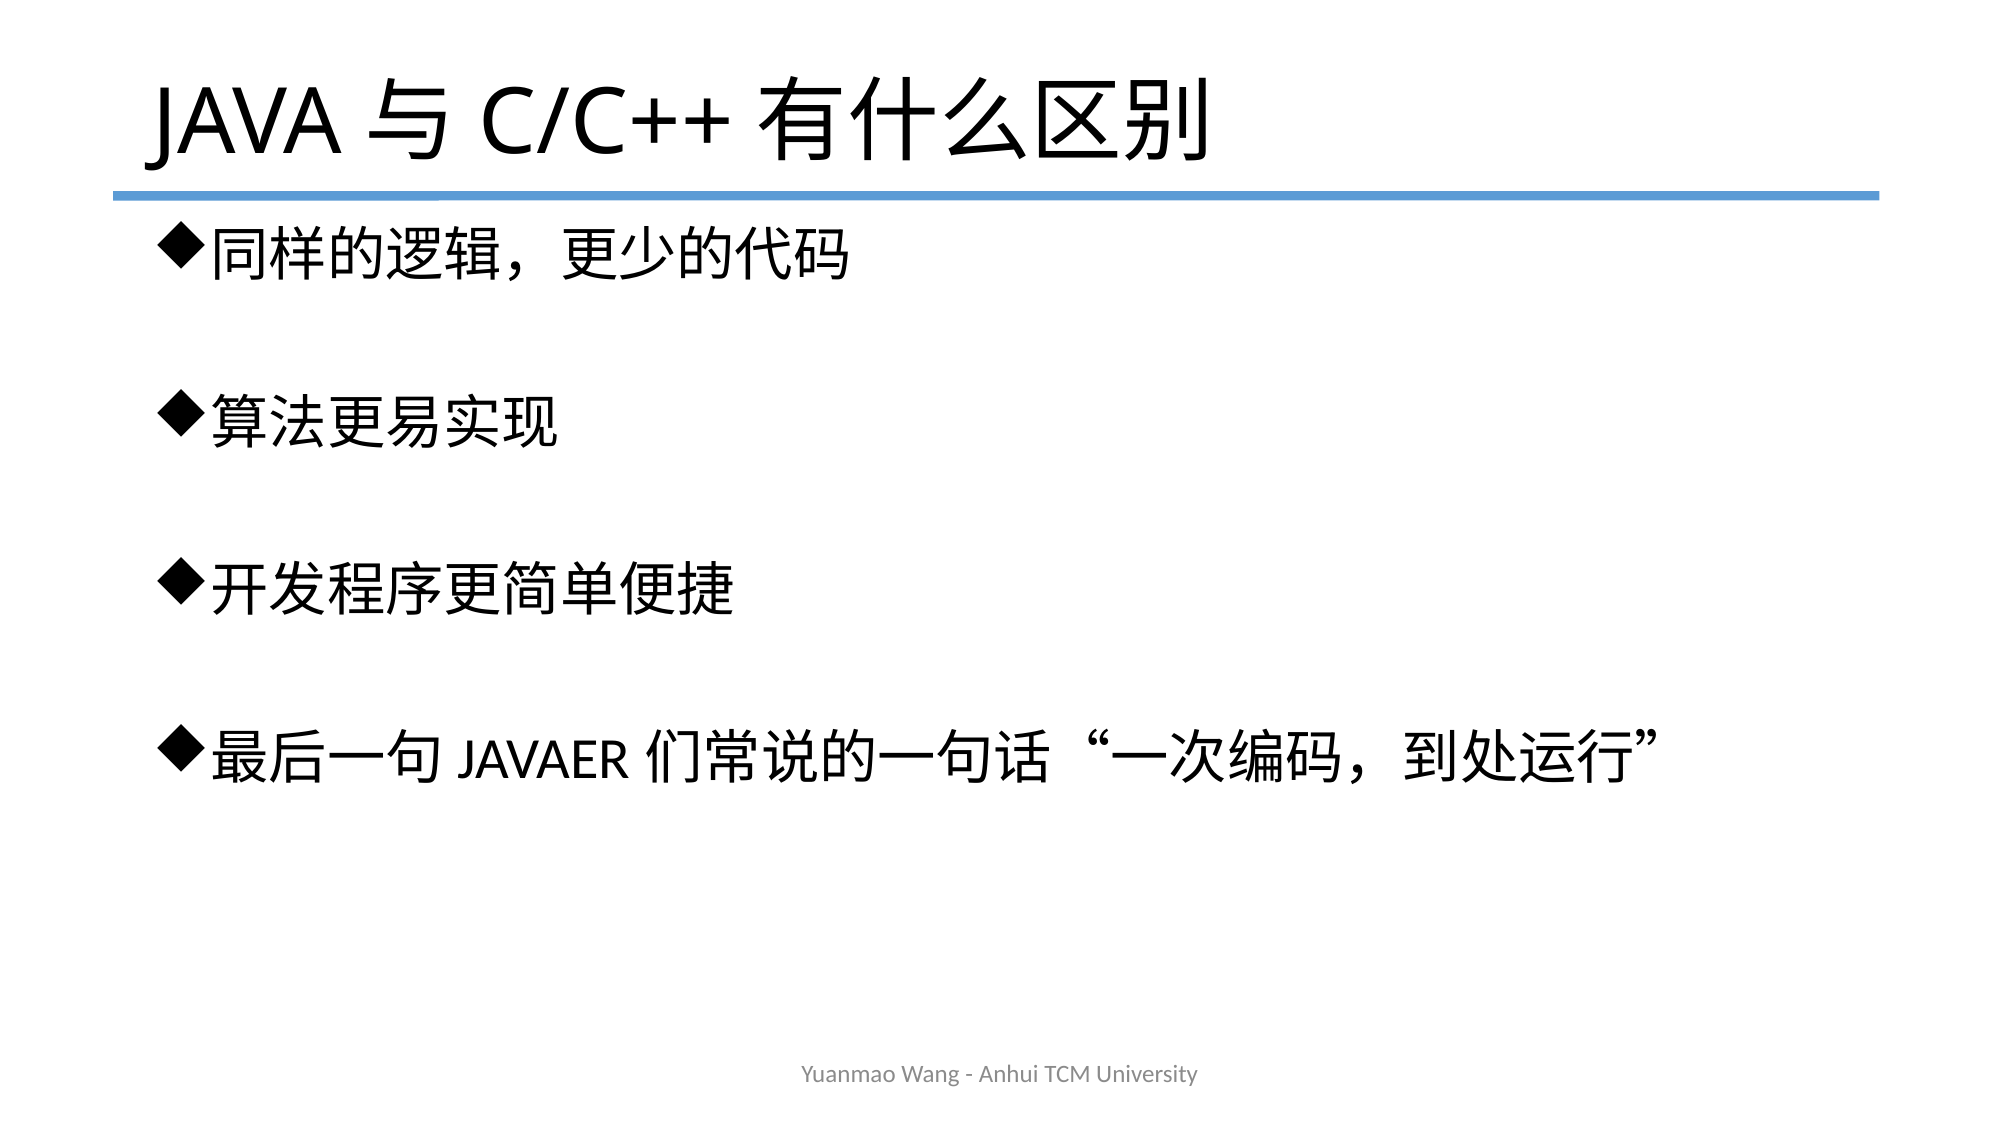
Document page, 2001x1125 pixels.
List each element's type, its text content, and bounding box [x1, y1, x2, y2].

list 同样的逻辑，更少的代码 算法更易实现 开发程序更简单便捷 最后一句JAVAER们常说的一句话“一次编码，到处运行” [137, 217, 1863, 1014]
title JAVA与C/C++有什么区别 [137, 59, 1863, 189]
footer Yuanmao Wang - Anhui TCM University [662, 1042, 1338, 1103]
